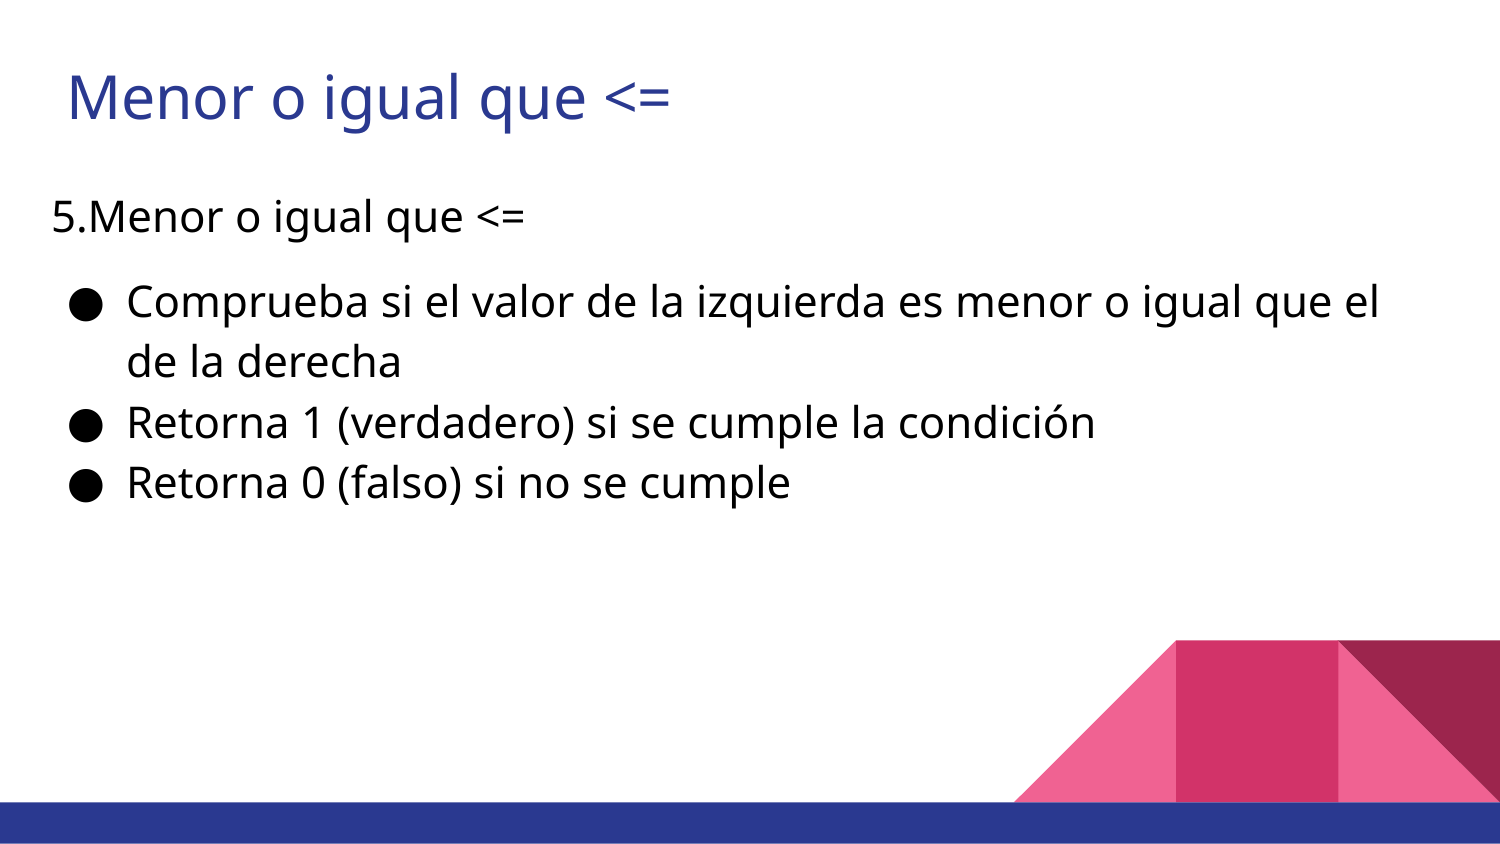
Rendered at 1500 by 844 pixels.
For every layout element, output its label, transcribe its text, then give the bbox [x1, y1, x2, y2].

list 5.Menor o igual que <= Comprueba si el valor de la izquierda es menor o igual que el de la derecha Retorna 1 (verdadero) si se cumple la condición Retorna 0 (falso) si no se cumple [51, 165, 1449, 766]
title Menor o igual que <= [51, 43, 1393, 159]
